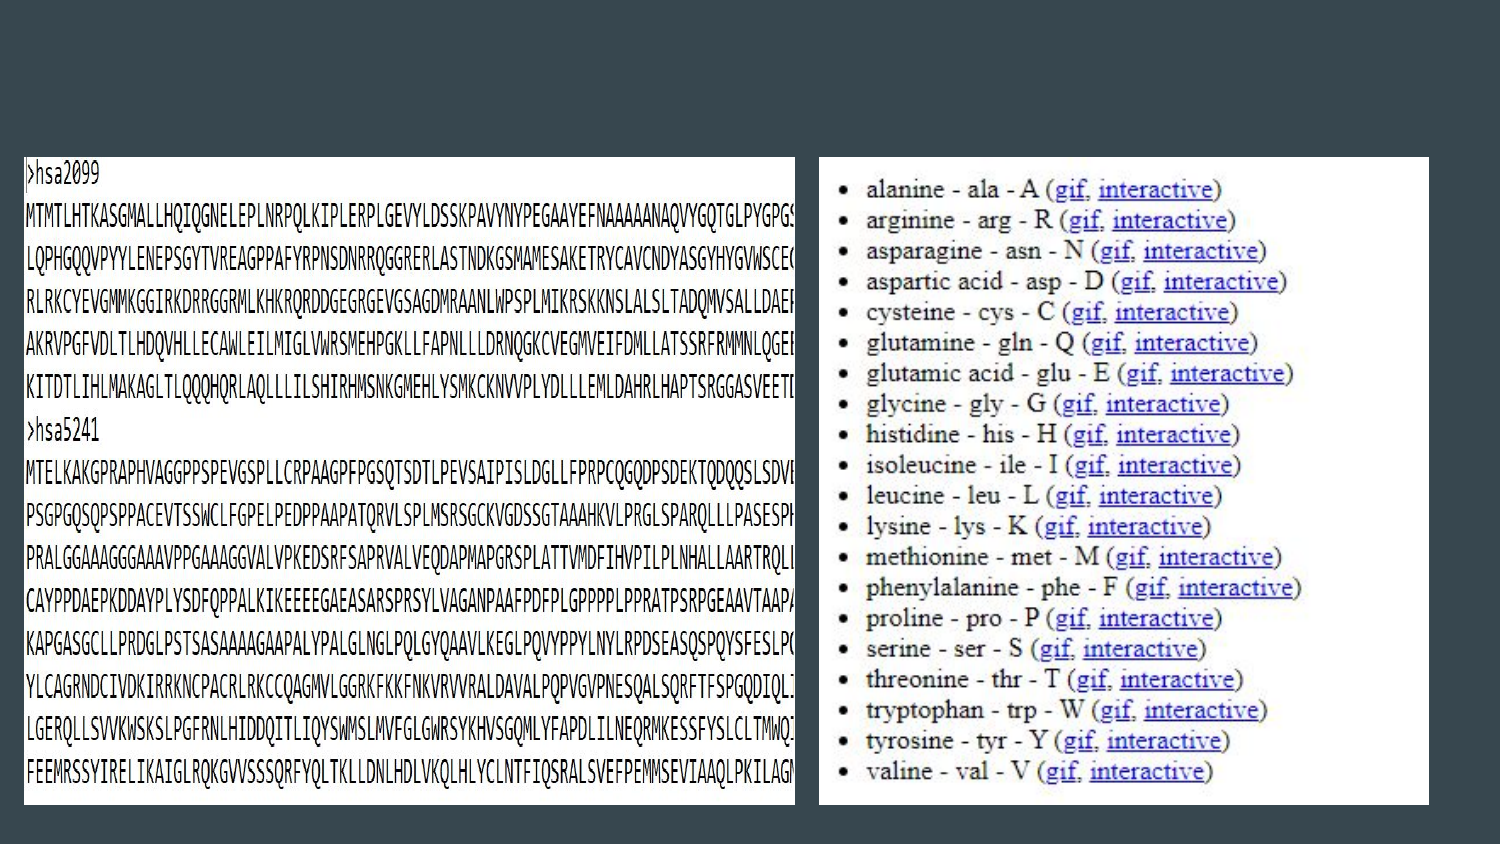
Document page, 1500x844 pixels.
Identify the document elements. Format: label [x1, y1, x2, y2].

picture [24, 157, 795, 805]
picture [819, 157, 1430, 805]
